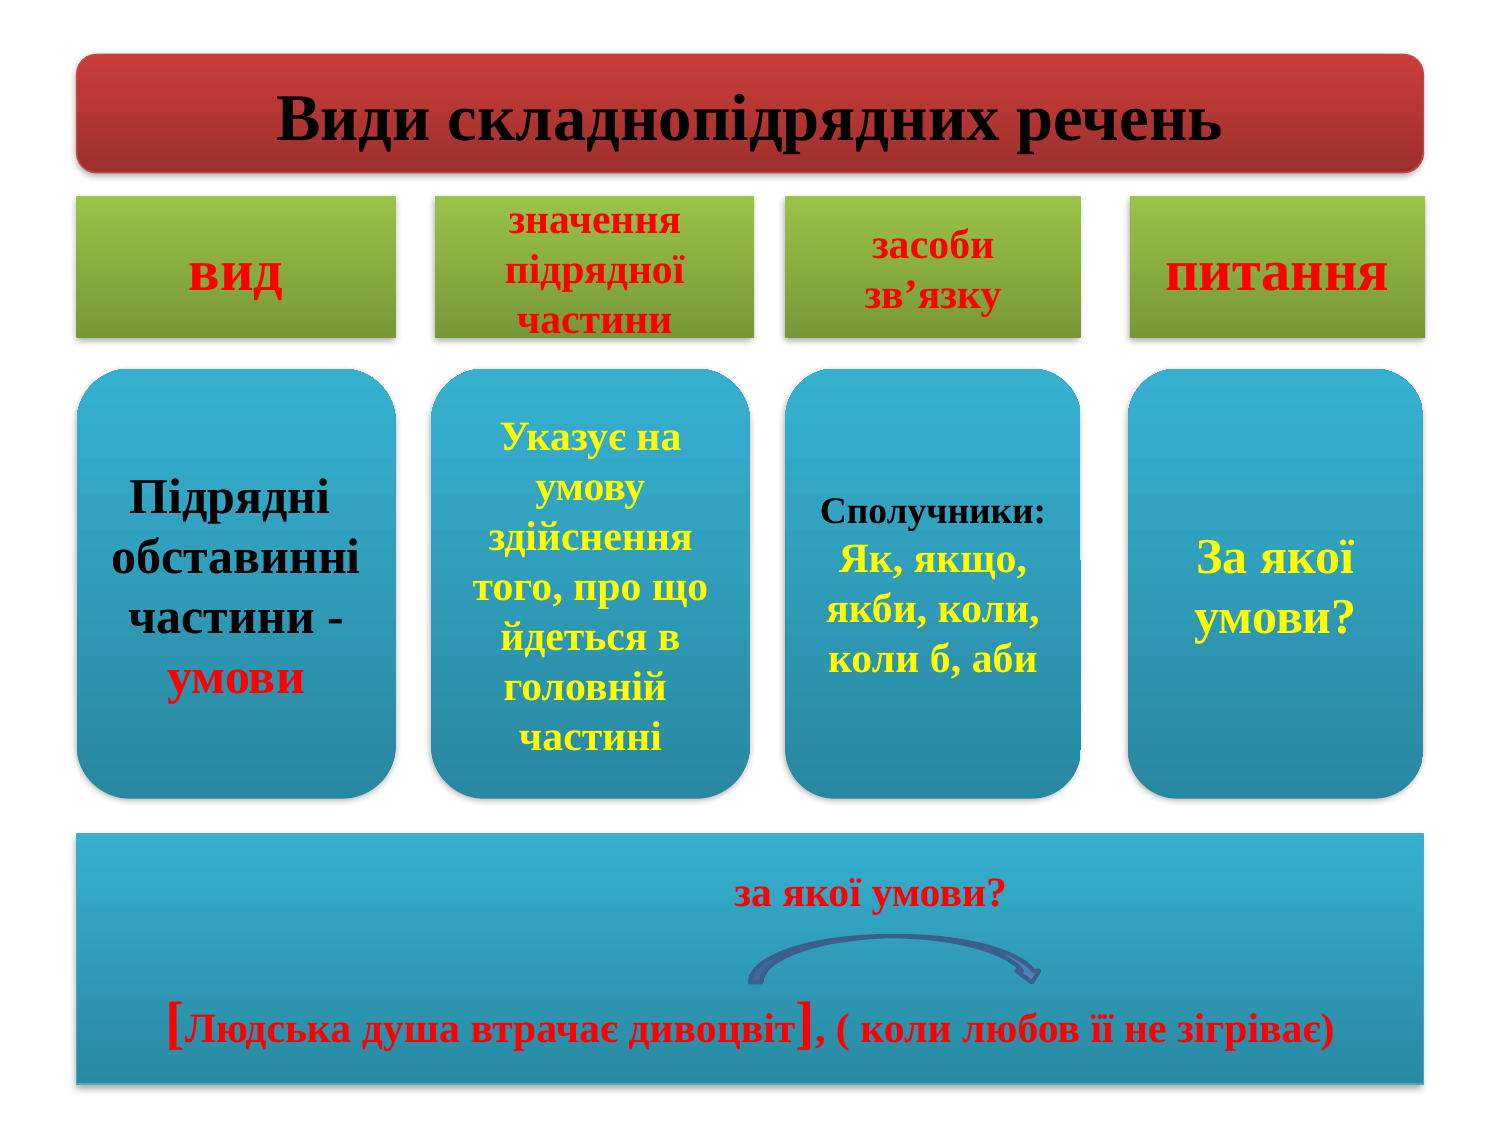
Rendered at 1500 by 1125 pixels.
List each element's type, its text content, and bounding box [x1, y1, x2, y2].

text_box За якої умови? [1127, 368, 1424, 799]
text_box Підрядні обставинні частини -умови [76, 368, 396, 799]
text_box питання [1129, 196, 1426, 338]
text_box вид [76, 196, 396, 338]
text_box засоби зв’язку [785, 196, 1081, 338]
text_box за якої умови? [Людська душа втрачає дивоцвіт], ( коли любов її не зігріває) [76, 833, 1424, 1085]
text_box значення підрядної частини [435, 196, 755, 338]
text_box [747, 934, 1042, 985]
text_box Сполучники: Як, якщо, якби, коли, коли б, аби [785, 368, 1081, 799]
text_box Указує на умову здійснення того, про що йдеться в головній частині [431, 368, 751, 799]
text_box Види складнопідрядних речень [75, 53, 1425, 174]
